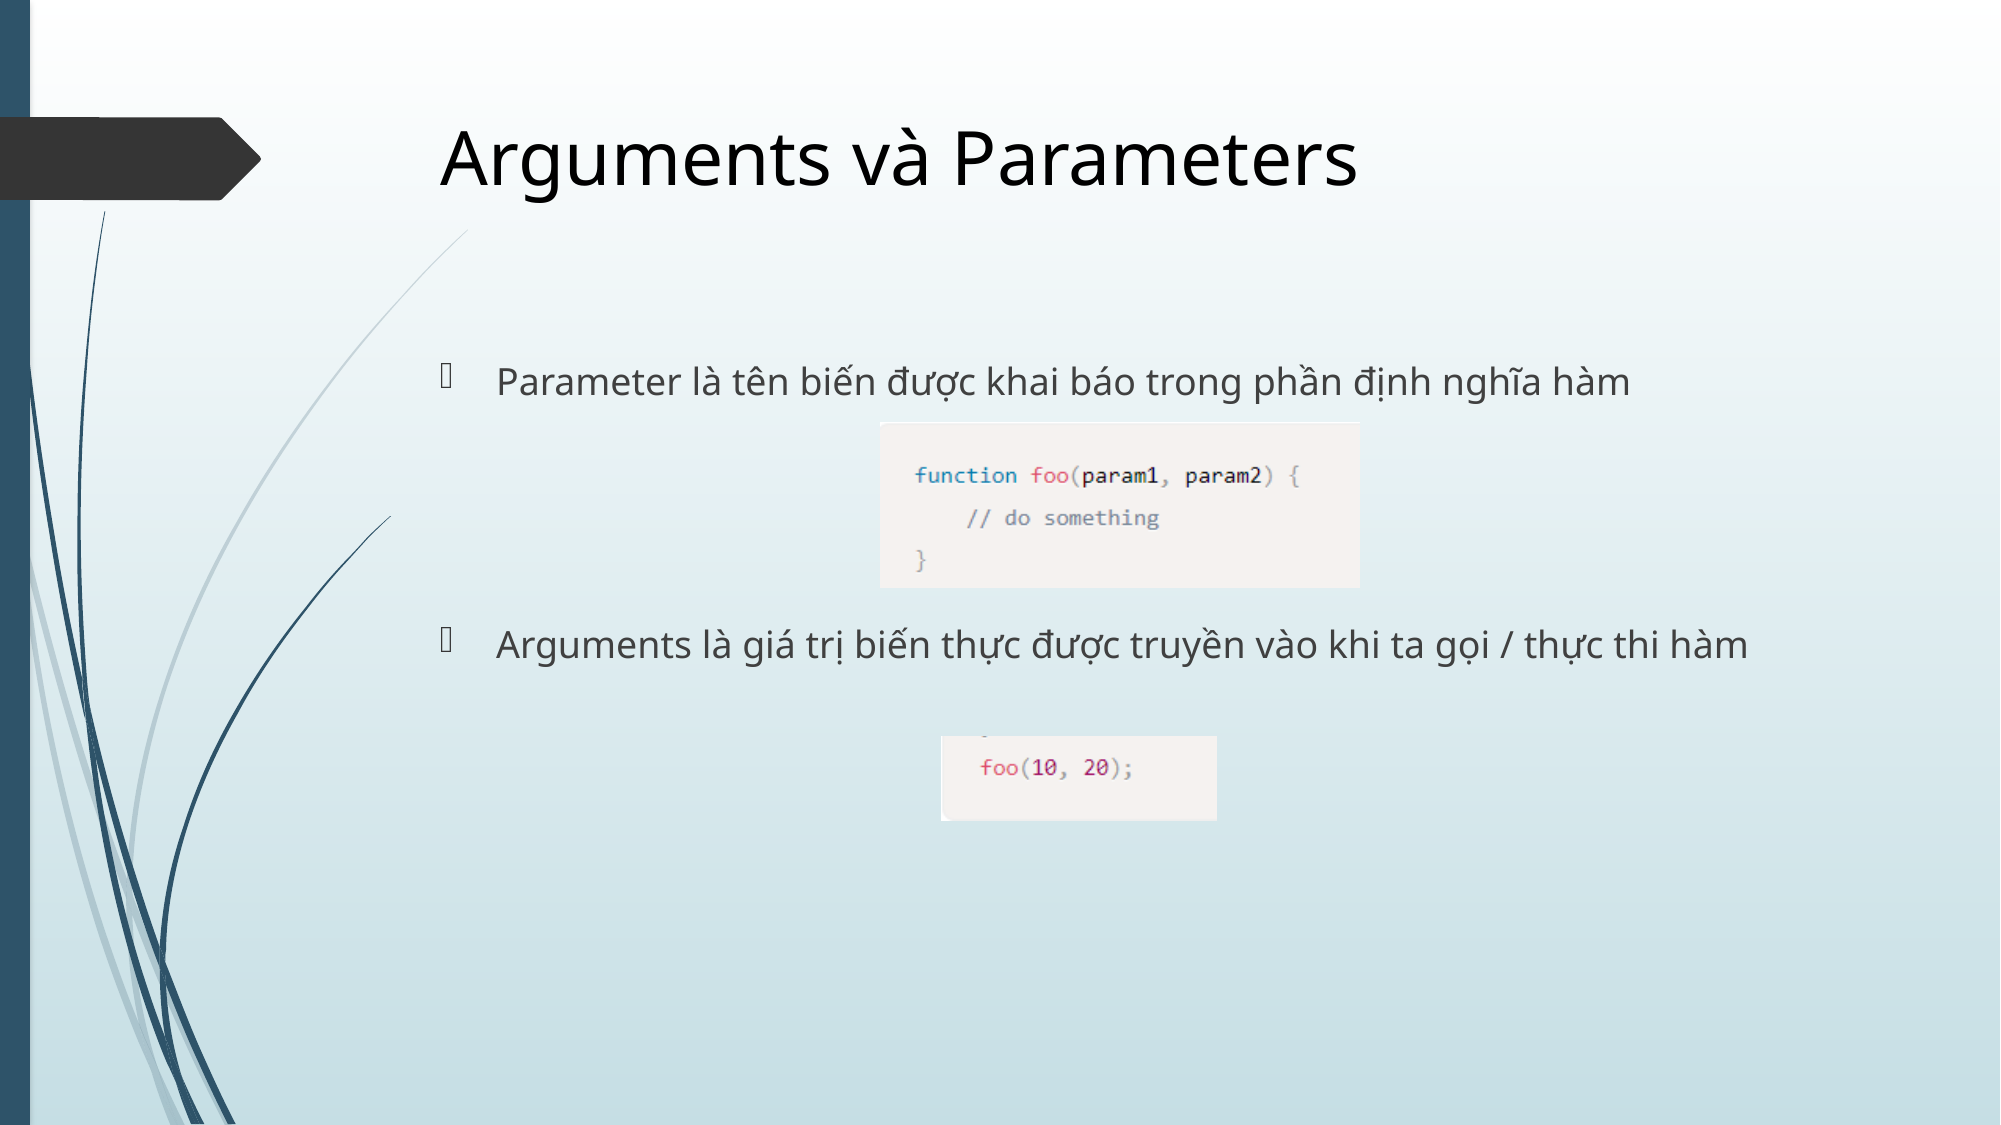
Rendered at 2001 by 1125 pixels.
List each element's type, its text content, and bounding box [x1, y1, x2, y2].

picture [941, 736, 1217, 822]
title Arguments và Parameters [425, 102, 1888, 313]
picture [880, 422, 1360, 589]
list Parameter là tên biến được khai báo trong phần định nghĩa hàm Arguments là giá trị biến thực được truyền vào khi ta gọi / thực thi hàm [424, 350, 1888, 970]
